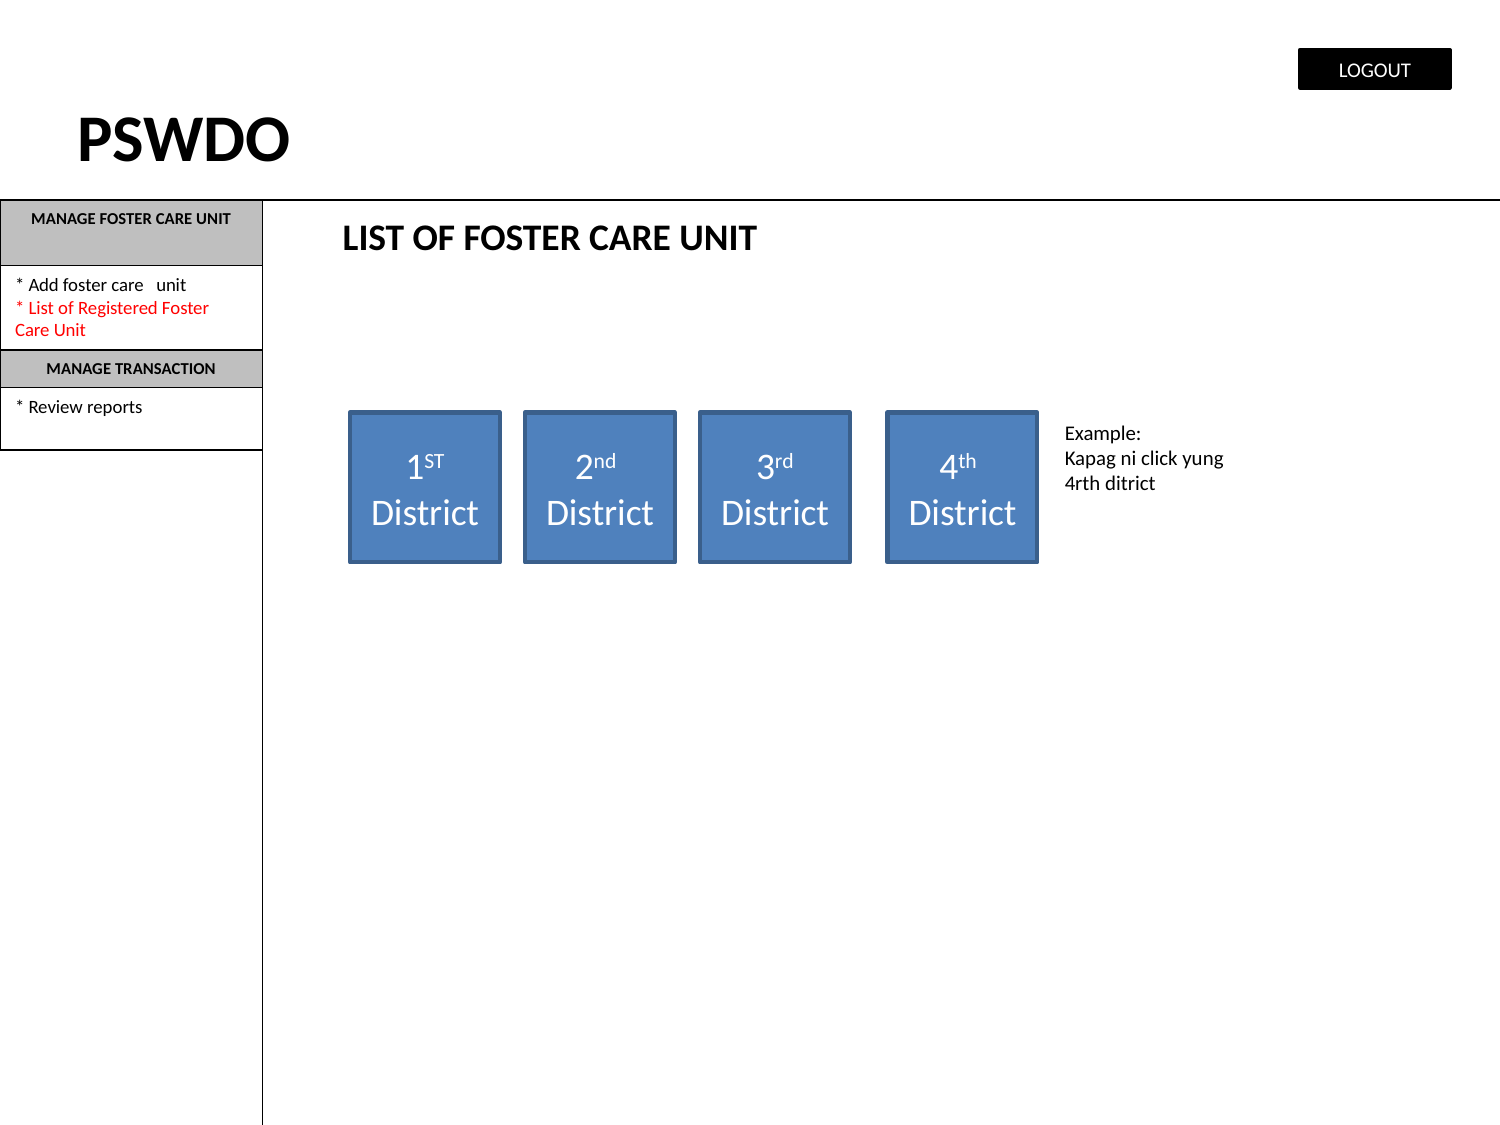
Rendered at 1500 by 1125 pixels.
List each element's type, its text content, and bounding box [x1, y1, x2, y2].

text_box MANAGE TRANSACTION [0, 350, 258, 387]
text_box * Add foster care unit * List of Registered Foster Care Unit [0, 265, 258, 350]
text_box 4th District [885, 410, 1039, 564]
text_box MANAGE FOSTER CARE UNIT [0, 208, 258, 265]
text_box * Review reports [0, 387, 258, 450]
text_box 3rd District [698, 410, 852, 564]
text_box 1ST District [348, 410, 502, 564]
text_box 2nd District [523, 410, 677, 564]
text_box PSWDO [62, 87, 513, 183]
text_box LIST OF FOSTER CARE UNIT [266, 209, 838, 266]
text_box LOGOUT [1298, 48, 1452, 90]
text_box Example: Kapag ni click yung 4rth ditrict [1050, 412, 1250, 503]
